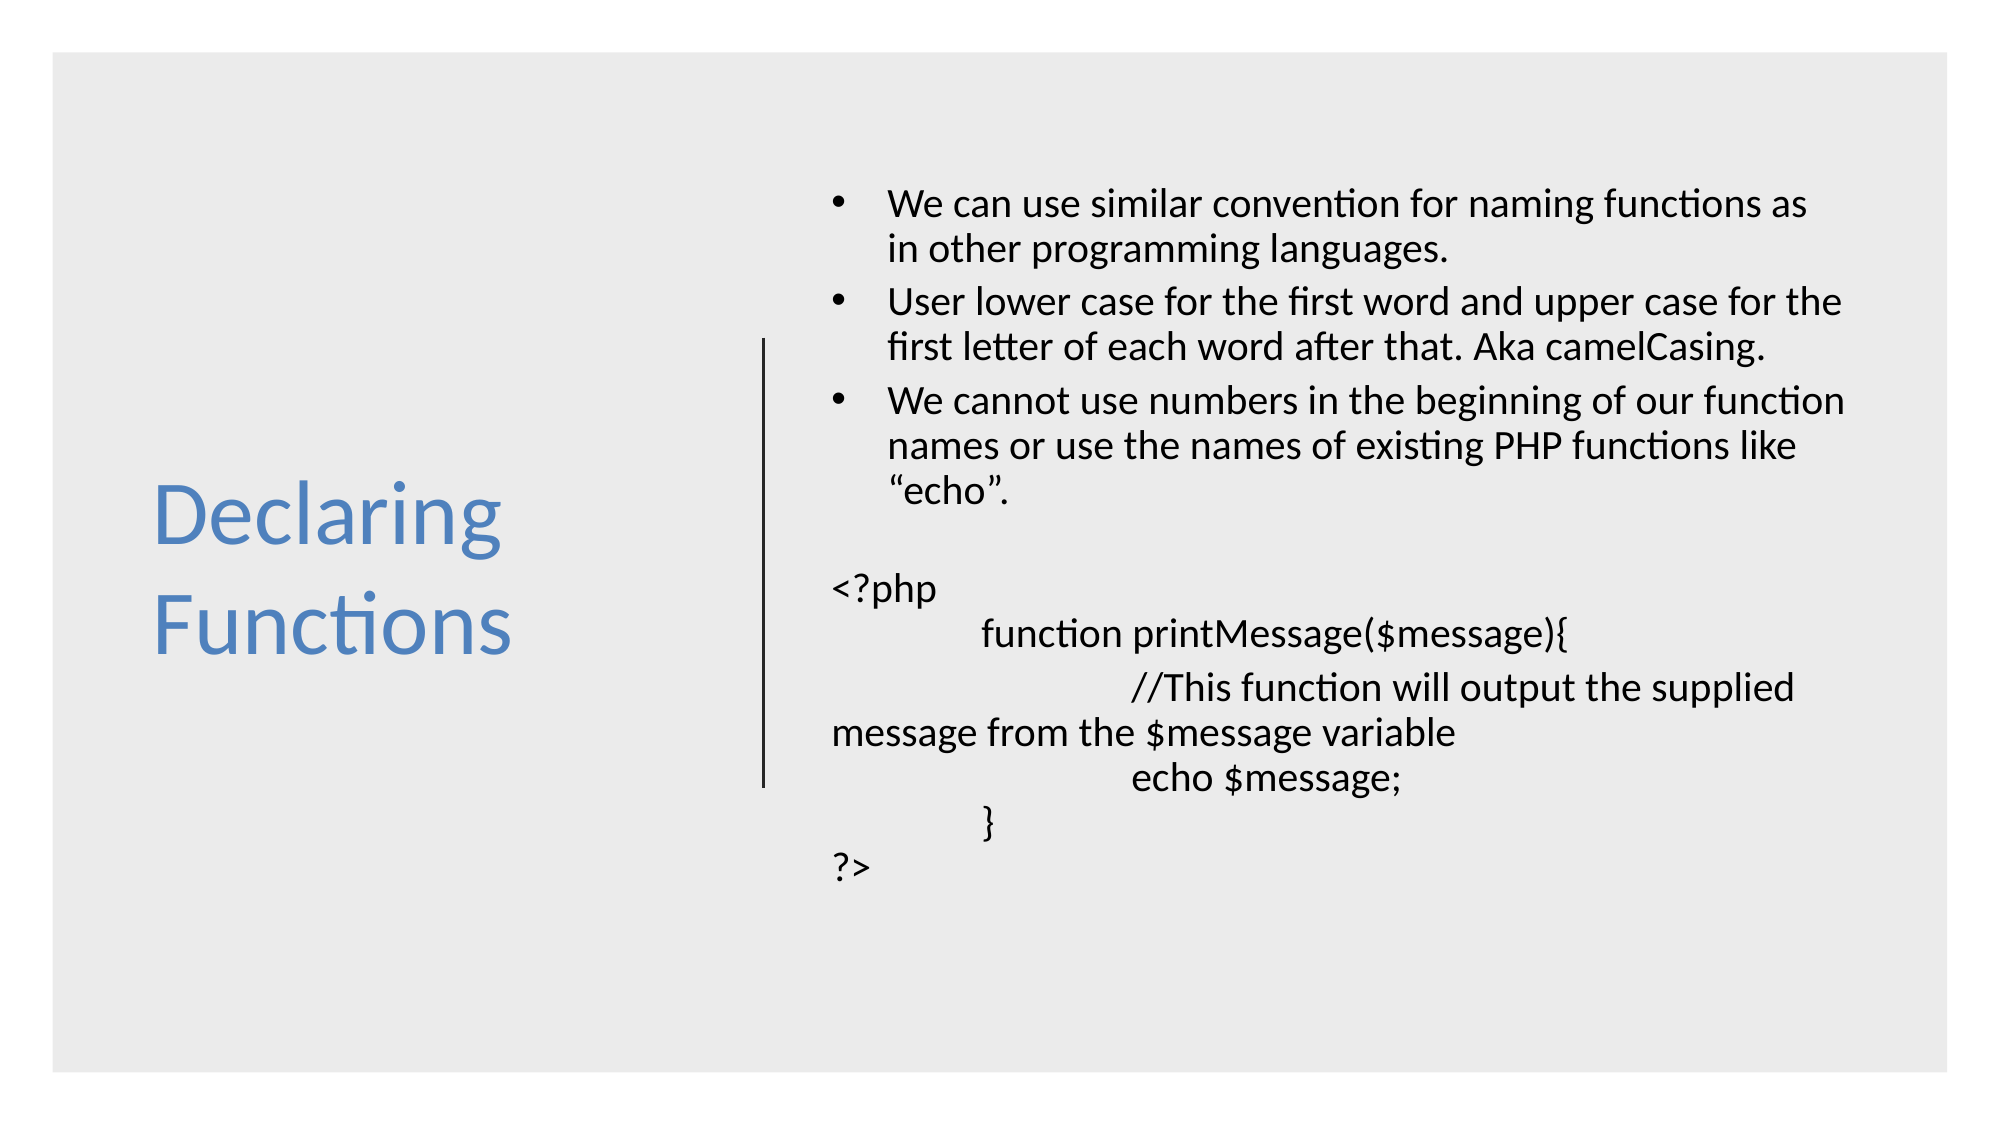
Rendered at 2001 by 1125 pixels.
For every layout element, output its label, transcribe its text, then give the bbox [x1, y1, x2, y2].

list We can use similar convention for naming functions as in other programming languages. User lower case for the first word and upper case for the first letter of each word after that. Aka camelCasing. We cannot use numbers in the beginning of our function names or use the names of existing PHP functions like “echo”. <?php function printMessage($message){ //This function will output the supplied message from the $message variable echo $message; } ?> [816, 158, 1863, 967]
text_box [51, 50, 1949, 1074]
title Declaring Functions [137, 158, 711, 967]
